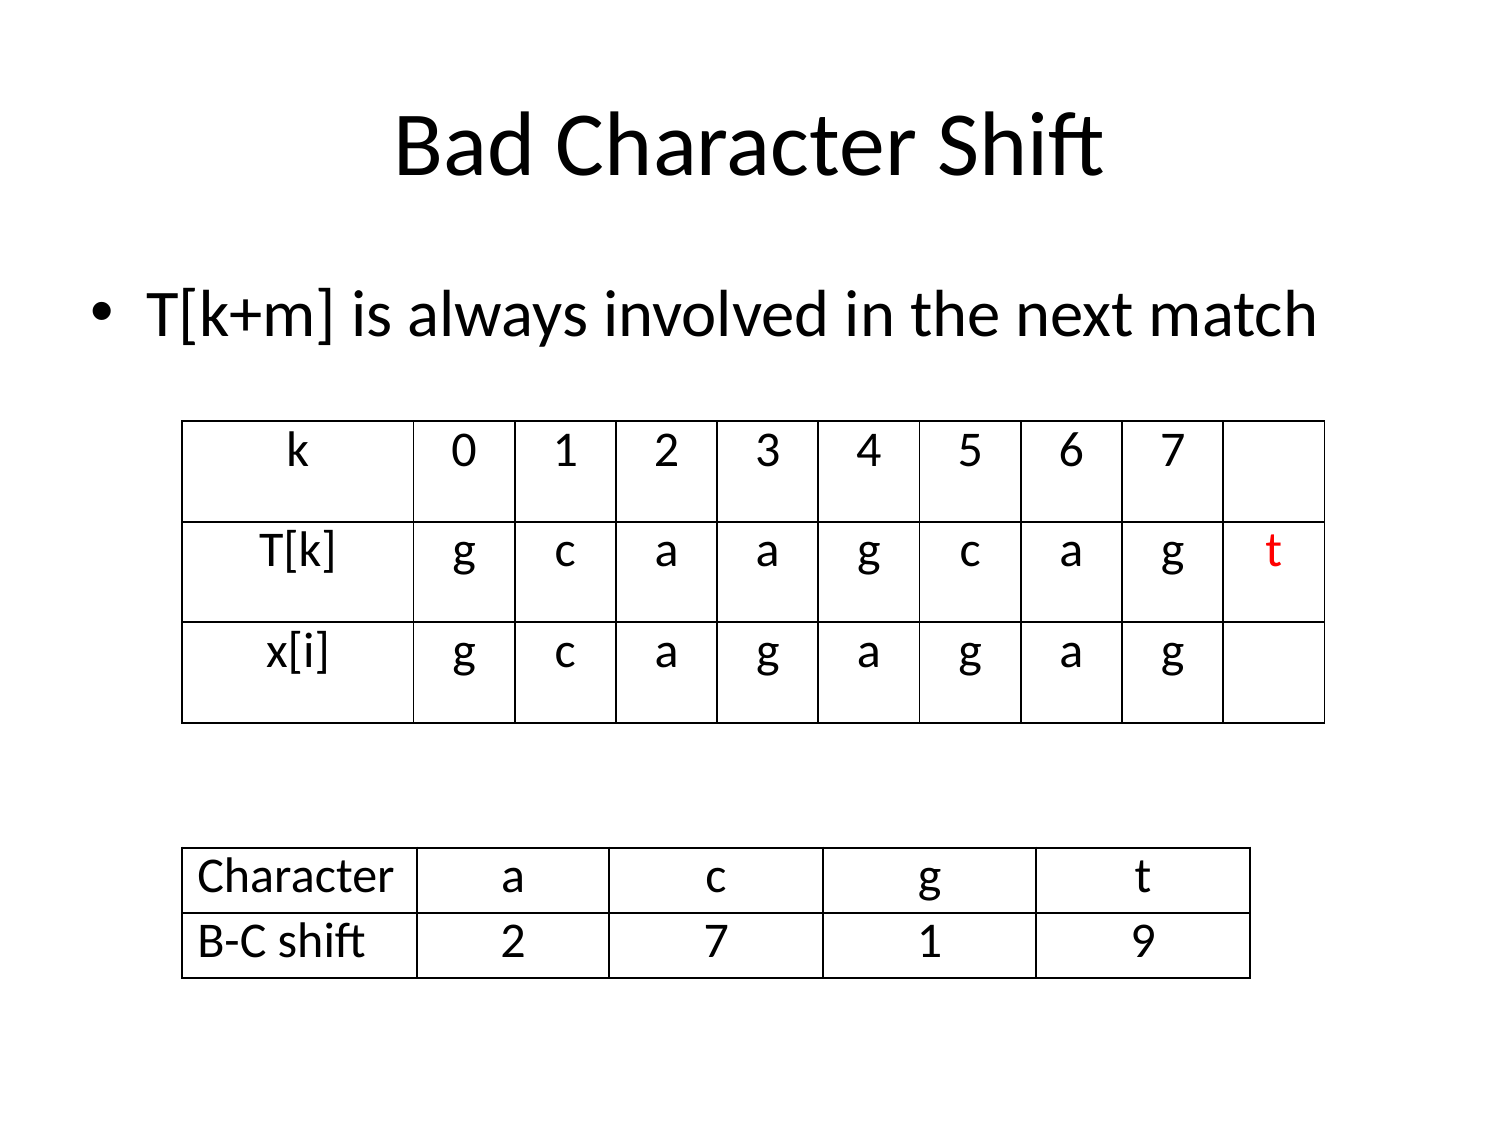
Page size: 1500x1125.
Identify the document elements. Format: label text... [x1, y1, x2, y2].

table_header 0 [414, 422, 514, 521]
table_header Character [183, 849, 416, 912]
table_cell 1 [824, 914, 1035, 977]
title Bad Character Shift [75, 45, 1425, 233]
table_header a [418, 849, 608, 912]
table_cell g [414, 623, 514, 722]
table_cell g [1123, 523, 1222, 621]
table_cell c [920, 523, 1020, 621]
table_header g [824, 849, 1035, 912]
table_cell t [1224, 523, 1324, 621]
table_cell a [617, 523, 716, 621]
table_cell a [819, 623, 919, 722]
table_cell a [1022, 623, 1121, 722]
table_header k [183, 422, 413, 521]
table_header 4 [819, 422, 919, 521]
table_cell a [1022, 523, 1121, 621]
table_header t [1037, 849, 1249, 912]
table_cell g [718, 623, 817, 722]
list T[k+m] is always involved in the next match [75, 262, 1425, 1005]
table_cell g [414, 523, 514, 621]
table_header 7 [1123, 422, 1222, 521]
table_cell 7 [610, 914, 822, 977]
table_cell T[k] [183, 523, 413, 621]
table_cell g [819, 523, 919, 621]
table_header 5 [920, 422, 1020, 521]
table_cell a [718, 523, 817, 621]
table_cell g [920, 623, 1020, 722]
table_header [1224, 422, 1324, 521]
table_cell a [617, 623, 716, 722]
table_header 1 [516, 422, 615, 521]
table_cell [1224, 623, 1324, 722]
table_header 2 [617, 422, 716, 521]
table_cell B-C shift [183, 914, 416, 977]
table_header 3 [718, 422, 817, 521]
table_cell c [516, 623, 615, 722]
table_cell g [1123, 623, 1222, 722]
table_cell c [516, 523, 615, 621]
table_cell x[i] [183, 623, 413, 722]
table_cell 9 [1037, 914, 1249, 977]
table_cell 2 [418, 914, 608, 977]
table_header c [610, 849, 822, 912]
table_header 6 [1022, 422, 1121, 521]
